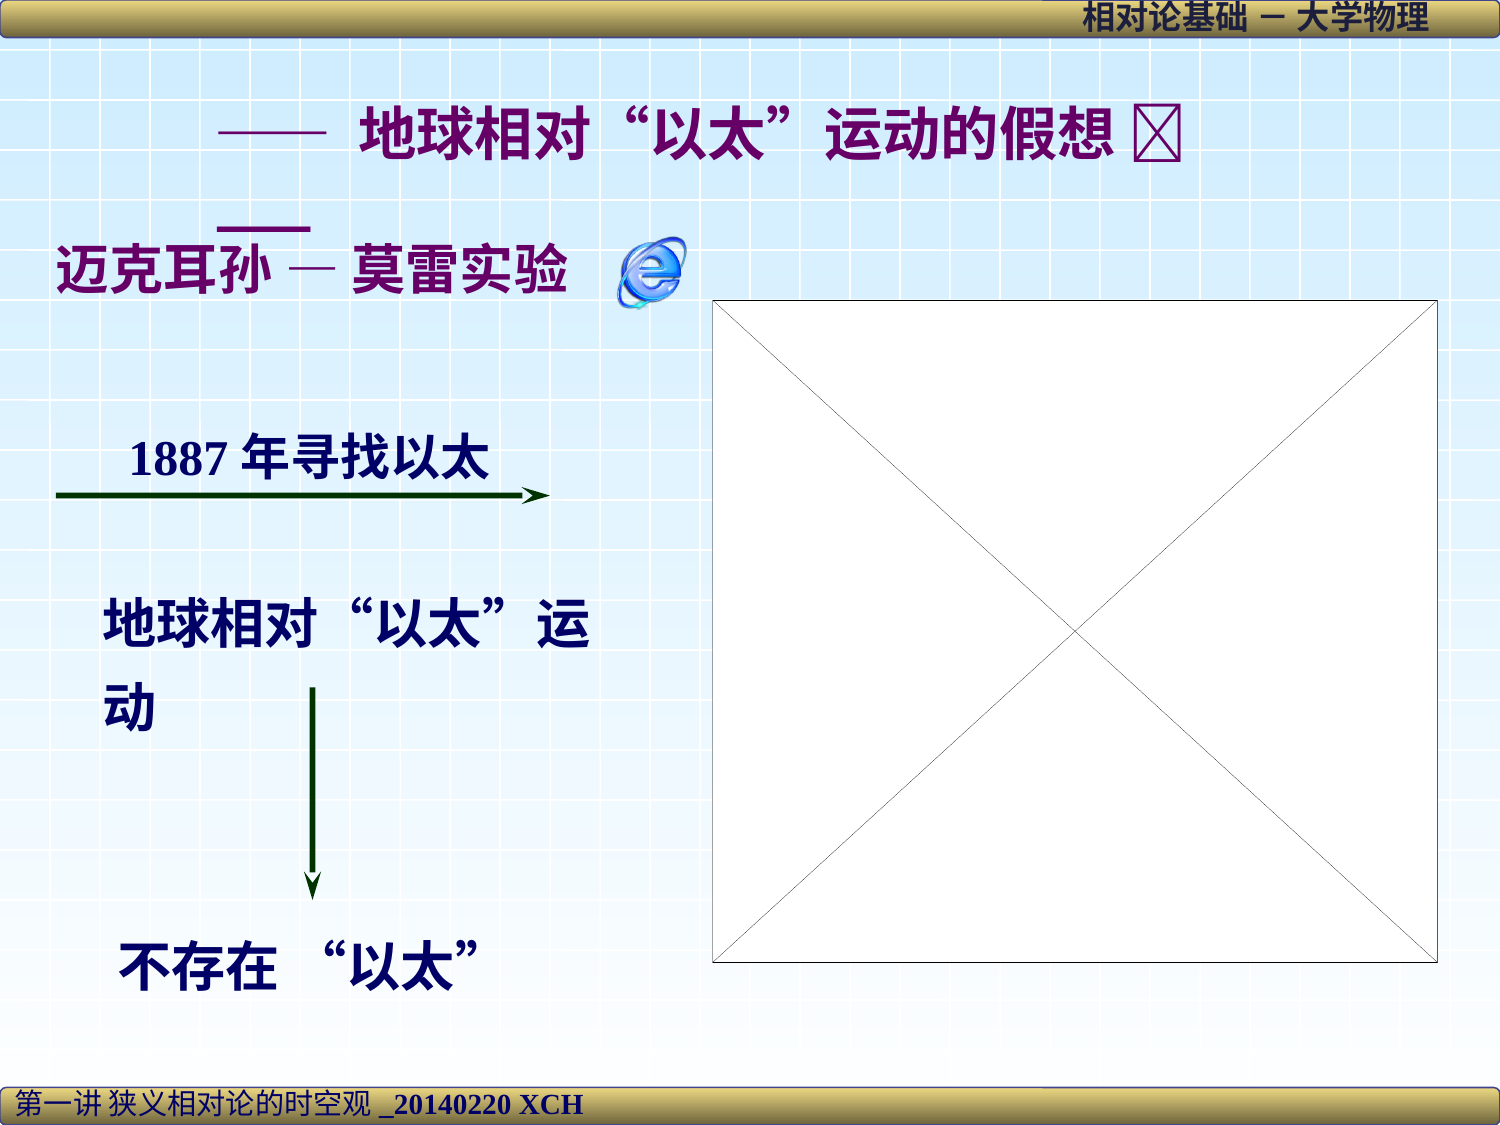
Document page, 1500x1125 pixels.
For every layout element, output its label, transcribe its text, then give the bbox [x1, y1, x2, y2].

text_box [529, 489, 550, 502]
text_box 地球相对“以太”运动 [87, 562, 613, 747]
text_box [306, 879, 319, 901]
text_box 1887年寻找以太 [113, 399, 505, 493]
text_box 迈克耳孙 — 莫雷实验 [40, 227, 584, 308]
picture [615, 234, 691, 310]
text_box 不存在 “以太” [102, 924, 537, 1005]
text_box —— 地球相对“以太”运动的假想  —— [199, 68, 1263, 266]
